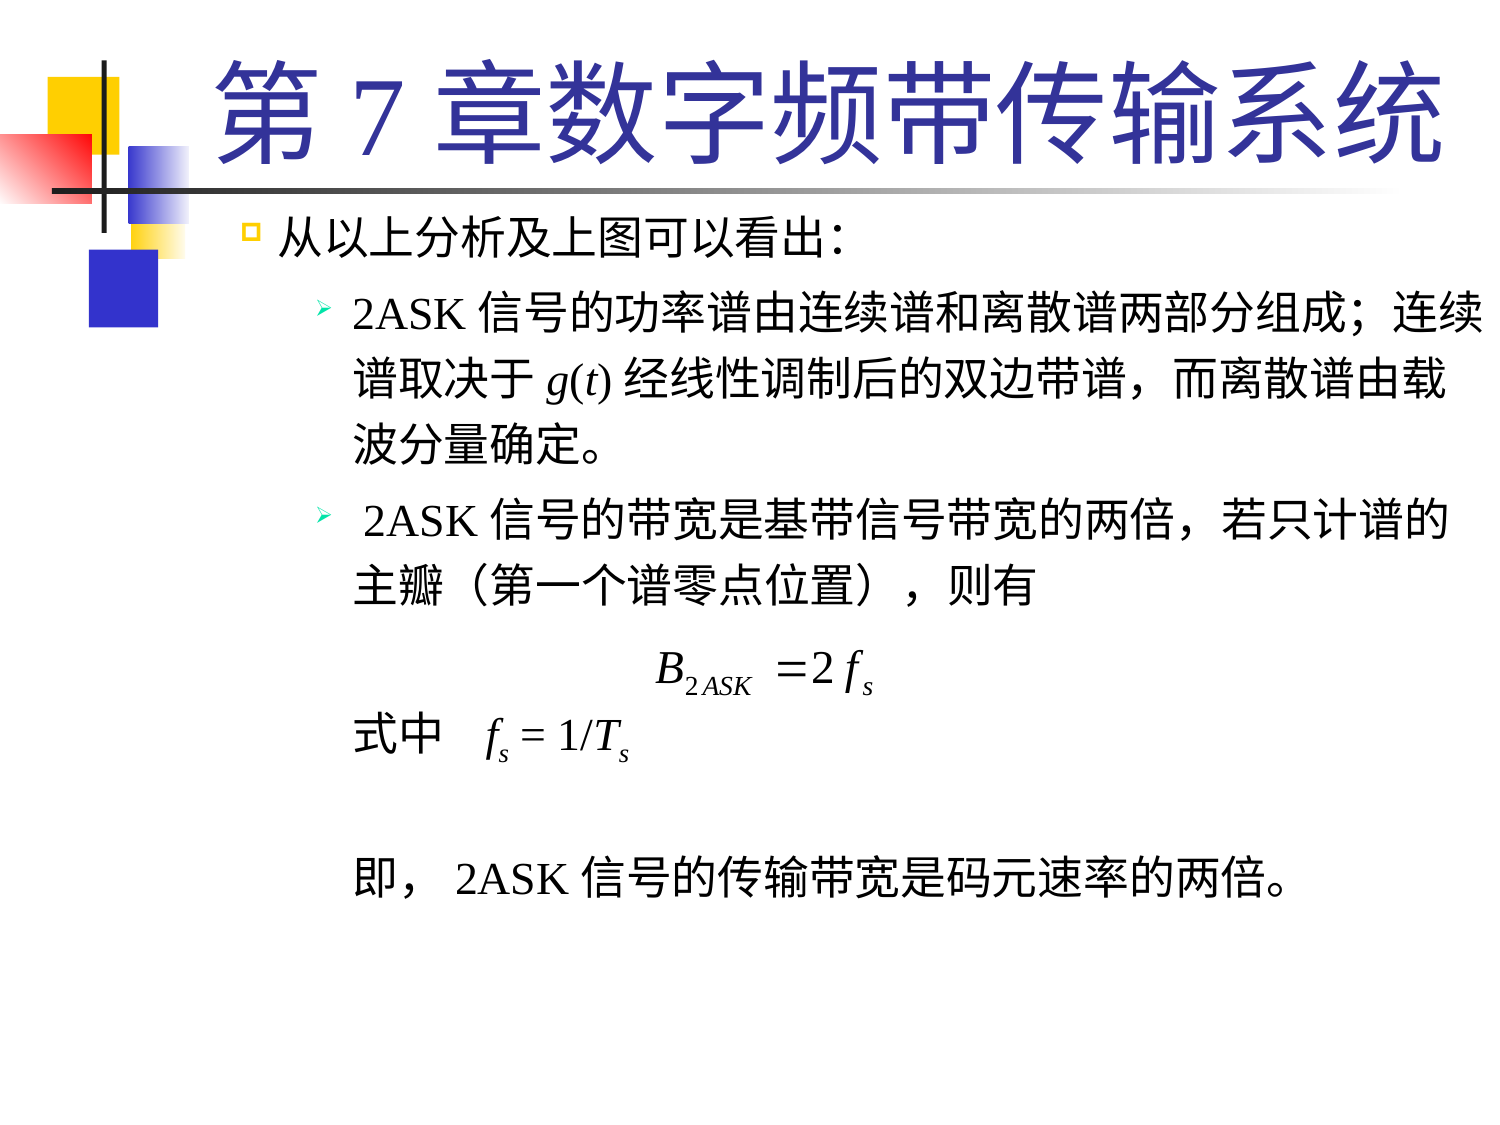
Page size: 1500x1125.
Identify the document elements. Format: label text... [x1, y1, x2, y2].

list 从以上分析及上图可以看出： 2ASK信号的功率谱由连续谱和离散谱两部分组成；连续谱取决于g(t)经线性调制后的双边带谱，而离散谱由载波分量确定。 2ASK信号的带宽是基带信号带宽的两倍，若只计谱的主瓣（第一个谱零点位置），则有 式中 fs = 1/Ts 即，2ASK信号的传输带宽是码元速率的两倍。 [0, 200, 1500, 543]
list 从以上分析及上图可以看出： 2ASK信号的功率谱由连续谱和离散谱两部分组成；连续谱取决于g(t)经线性调制后的双边带谱，而离散谱由载波分量确定。 2ASK信号的带宽是基带信号带宽的两倍，若只计谱的主瓣（第一个谱零点位置），则有 式中 fs = 1/Ts 即，2ASK信号的传输带宽是码元速率的两倍。 [0, 544, 1500, 1125]
title 第7章数字频带传输系统 [188, 34, 1468, 187]
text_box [646, 635, 883, 708]
